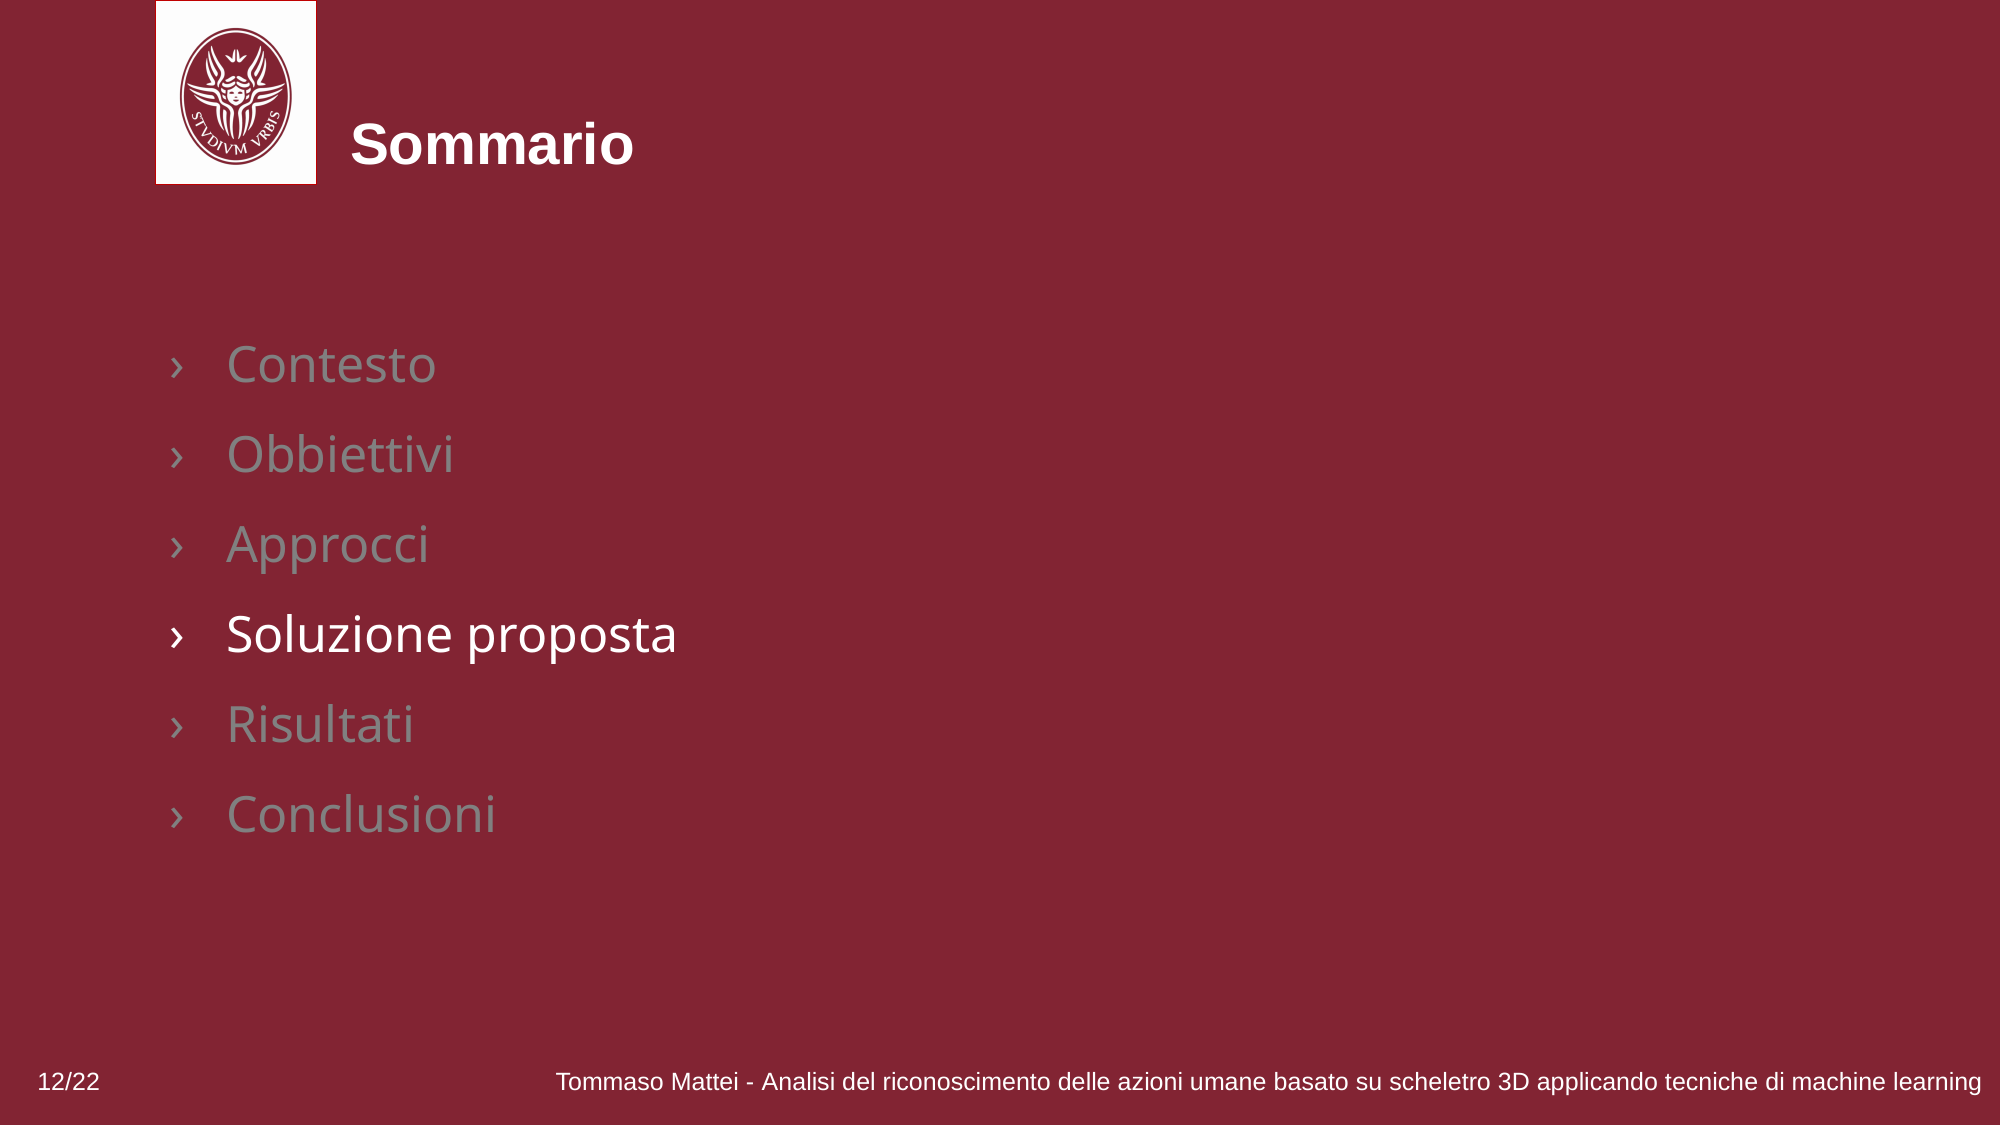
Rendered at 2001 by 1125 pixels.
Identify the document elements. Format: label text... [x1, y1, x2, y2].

footer Tommaso Mattei - Analisi del riconoscimento delle azioni umane basato su scheletro 3D applicando tecniche di machine learning [137, 1035, 2000, 1125]
text_box Contesto Obbiettivi Approcci Soluzione proposta Risultati Conclusioni [155, 295, 1178, 850]
text_box Sommario [335, 99, 1845, 184]
picture [154, 0, 317, 185]
slide_number 12/22 [0, 1035, 137, 1125]
